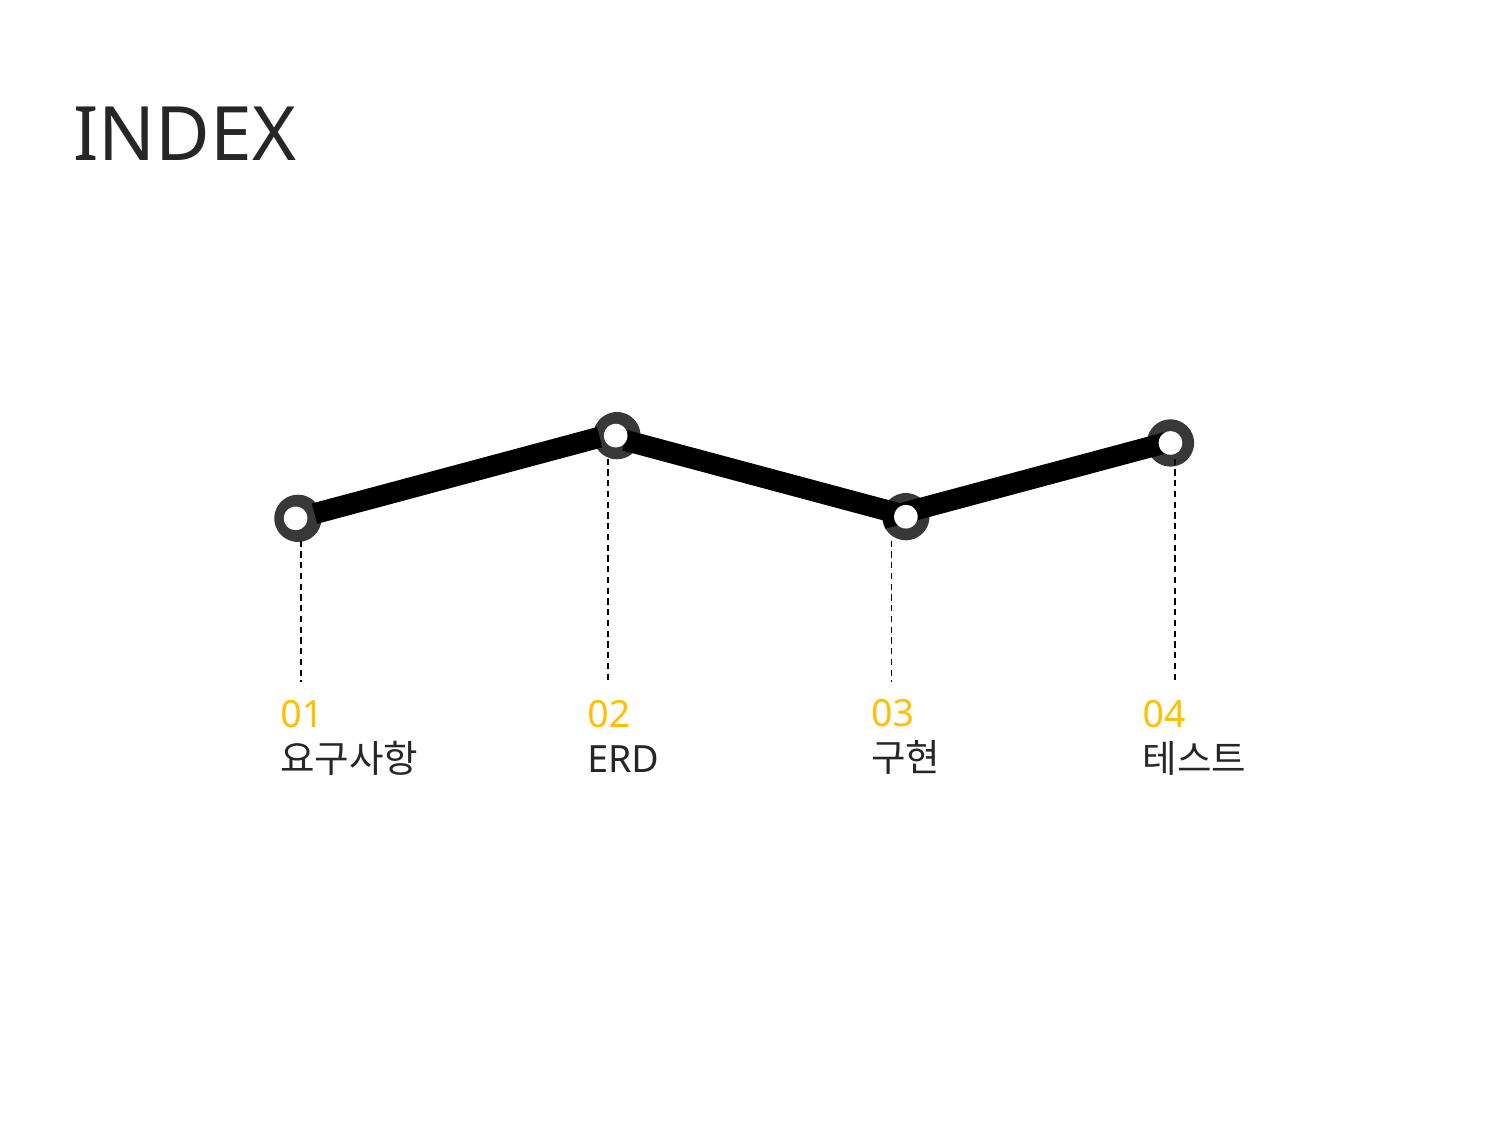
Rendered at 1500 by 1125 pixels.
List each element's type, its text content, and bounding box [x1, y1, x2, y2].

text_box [265, 411, 1389, 789]
text_box INDEX [58, 78, 1193, 183]
